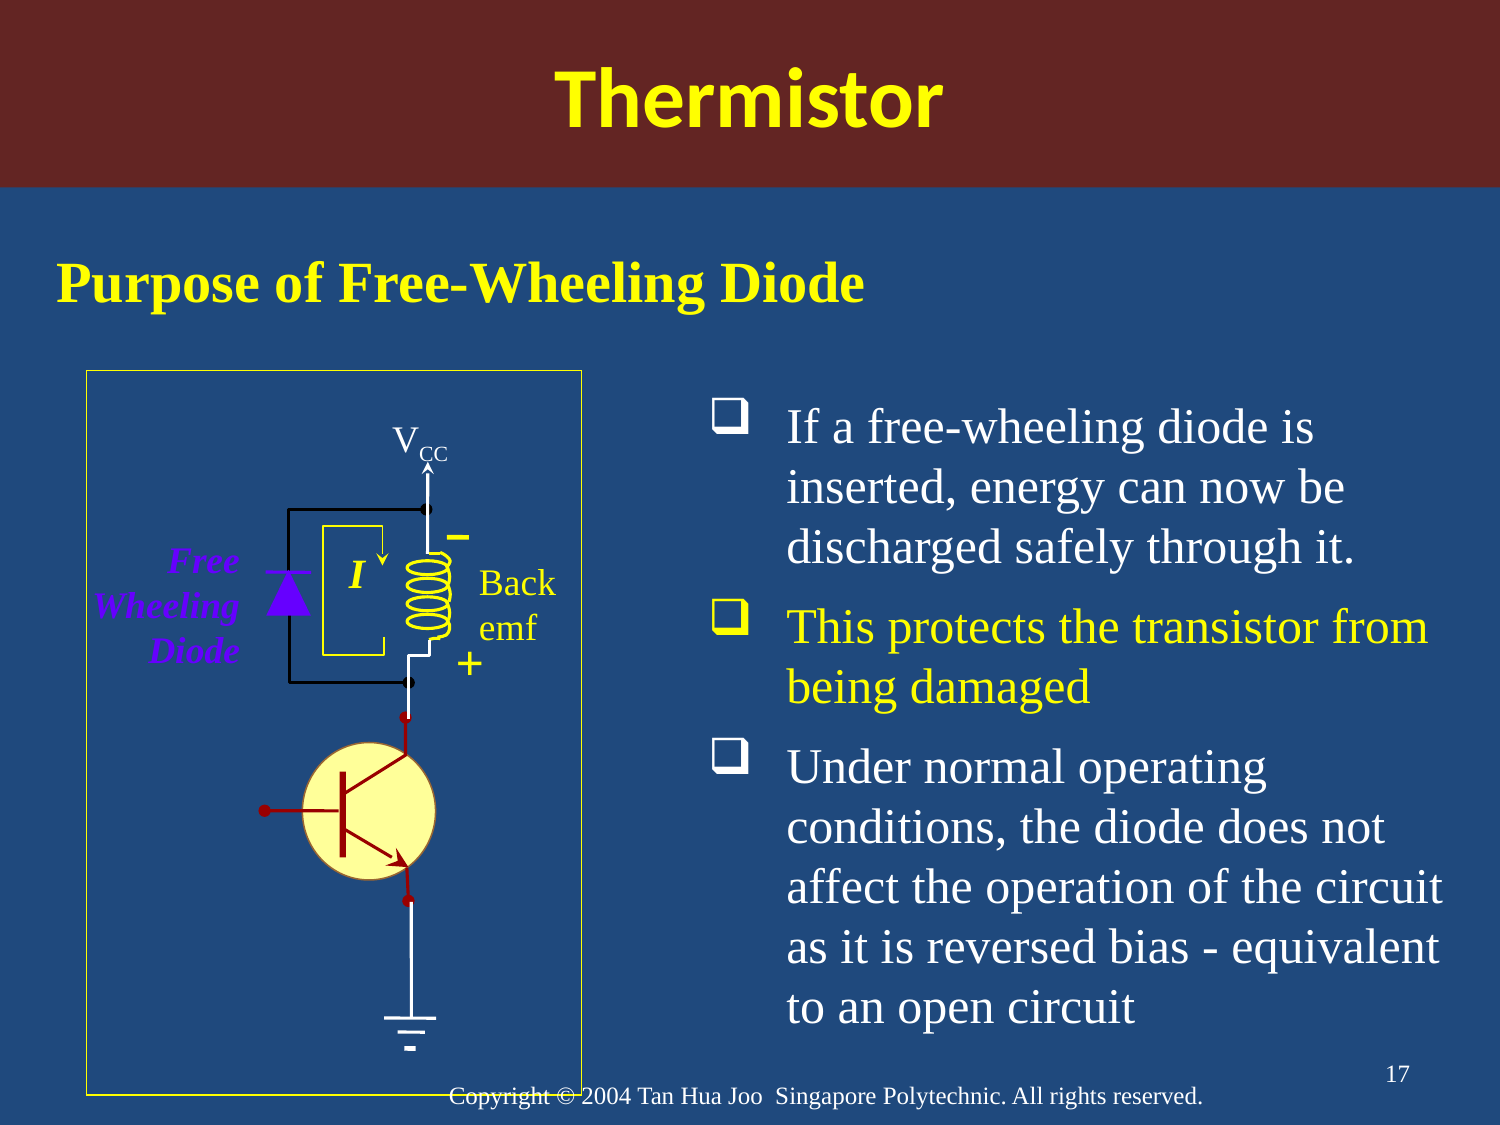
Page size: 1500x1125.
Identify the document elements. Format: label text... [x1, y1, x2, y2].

slide_number 17 [1074, 1042, 1425, 1103]
text_box Thermistor [0, 0, 1500, 188]
footer Copyright © 2004 Tan Hua Joo Singapore Polytechnic. All rights reserved. [289, 1057, 1364, 1125]
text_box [74, 370, 582, 1096]
text_box Purpose of Free-Wheeling Diode [41, 236, 940, 322]
text_box If a free-wheeling diode is inserted, energy can now be discharged safely through it. This protects the transistor from being damaged Under normal operating conditions, the diode does not affect the operation of the circuit as it is reversed bias - equivalent to an open circuit [693, 385, 1466, 1041]
